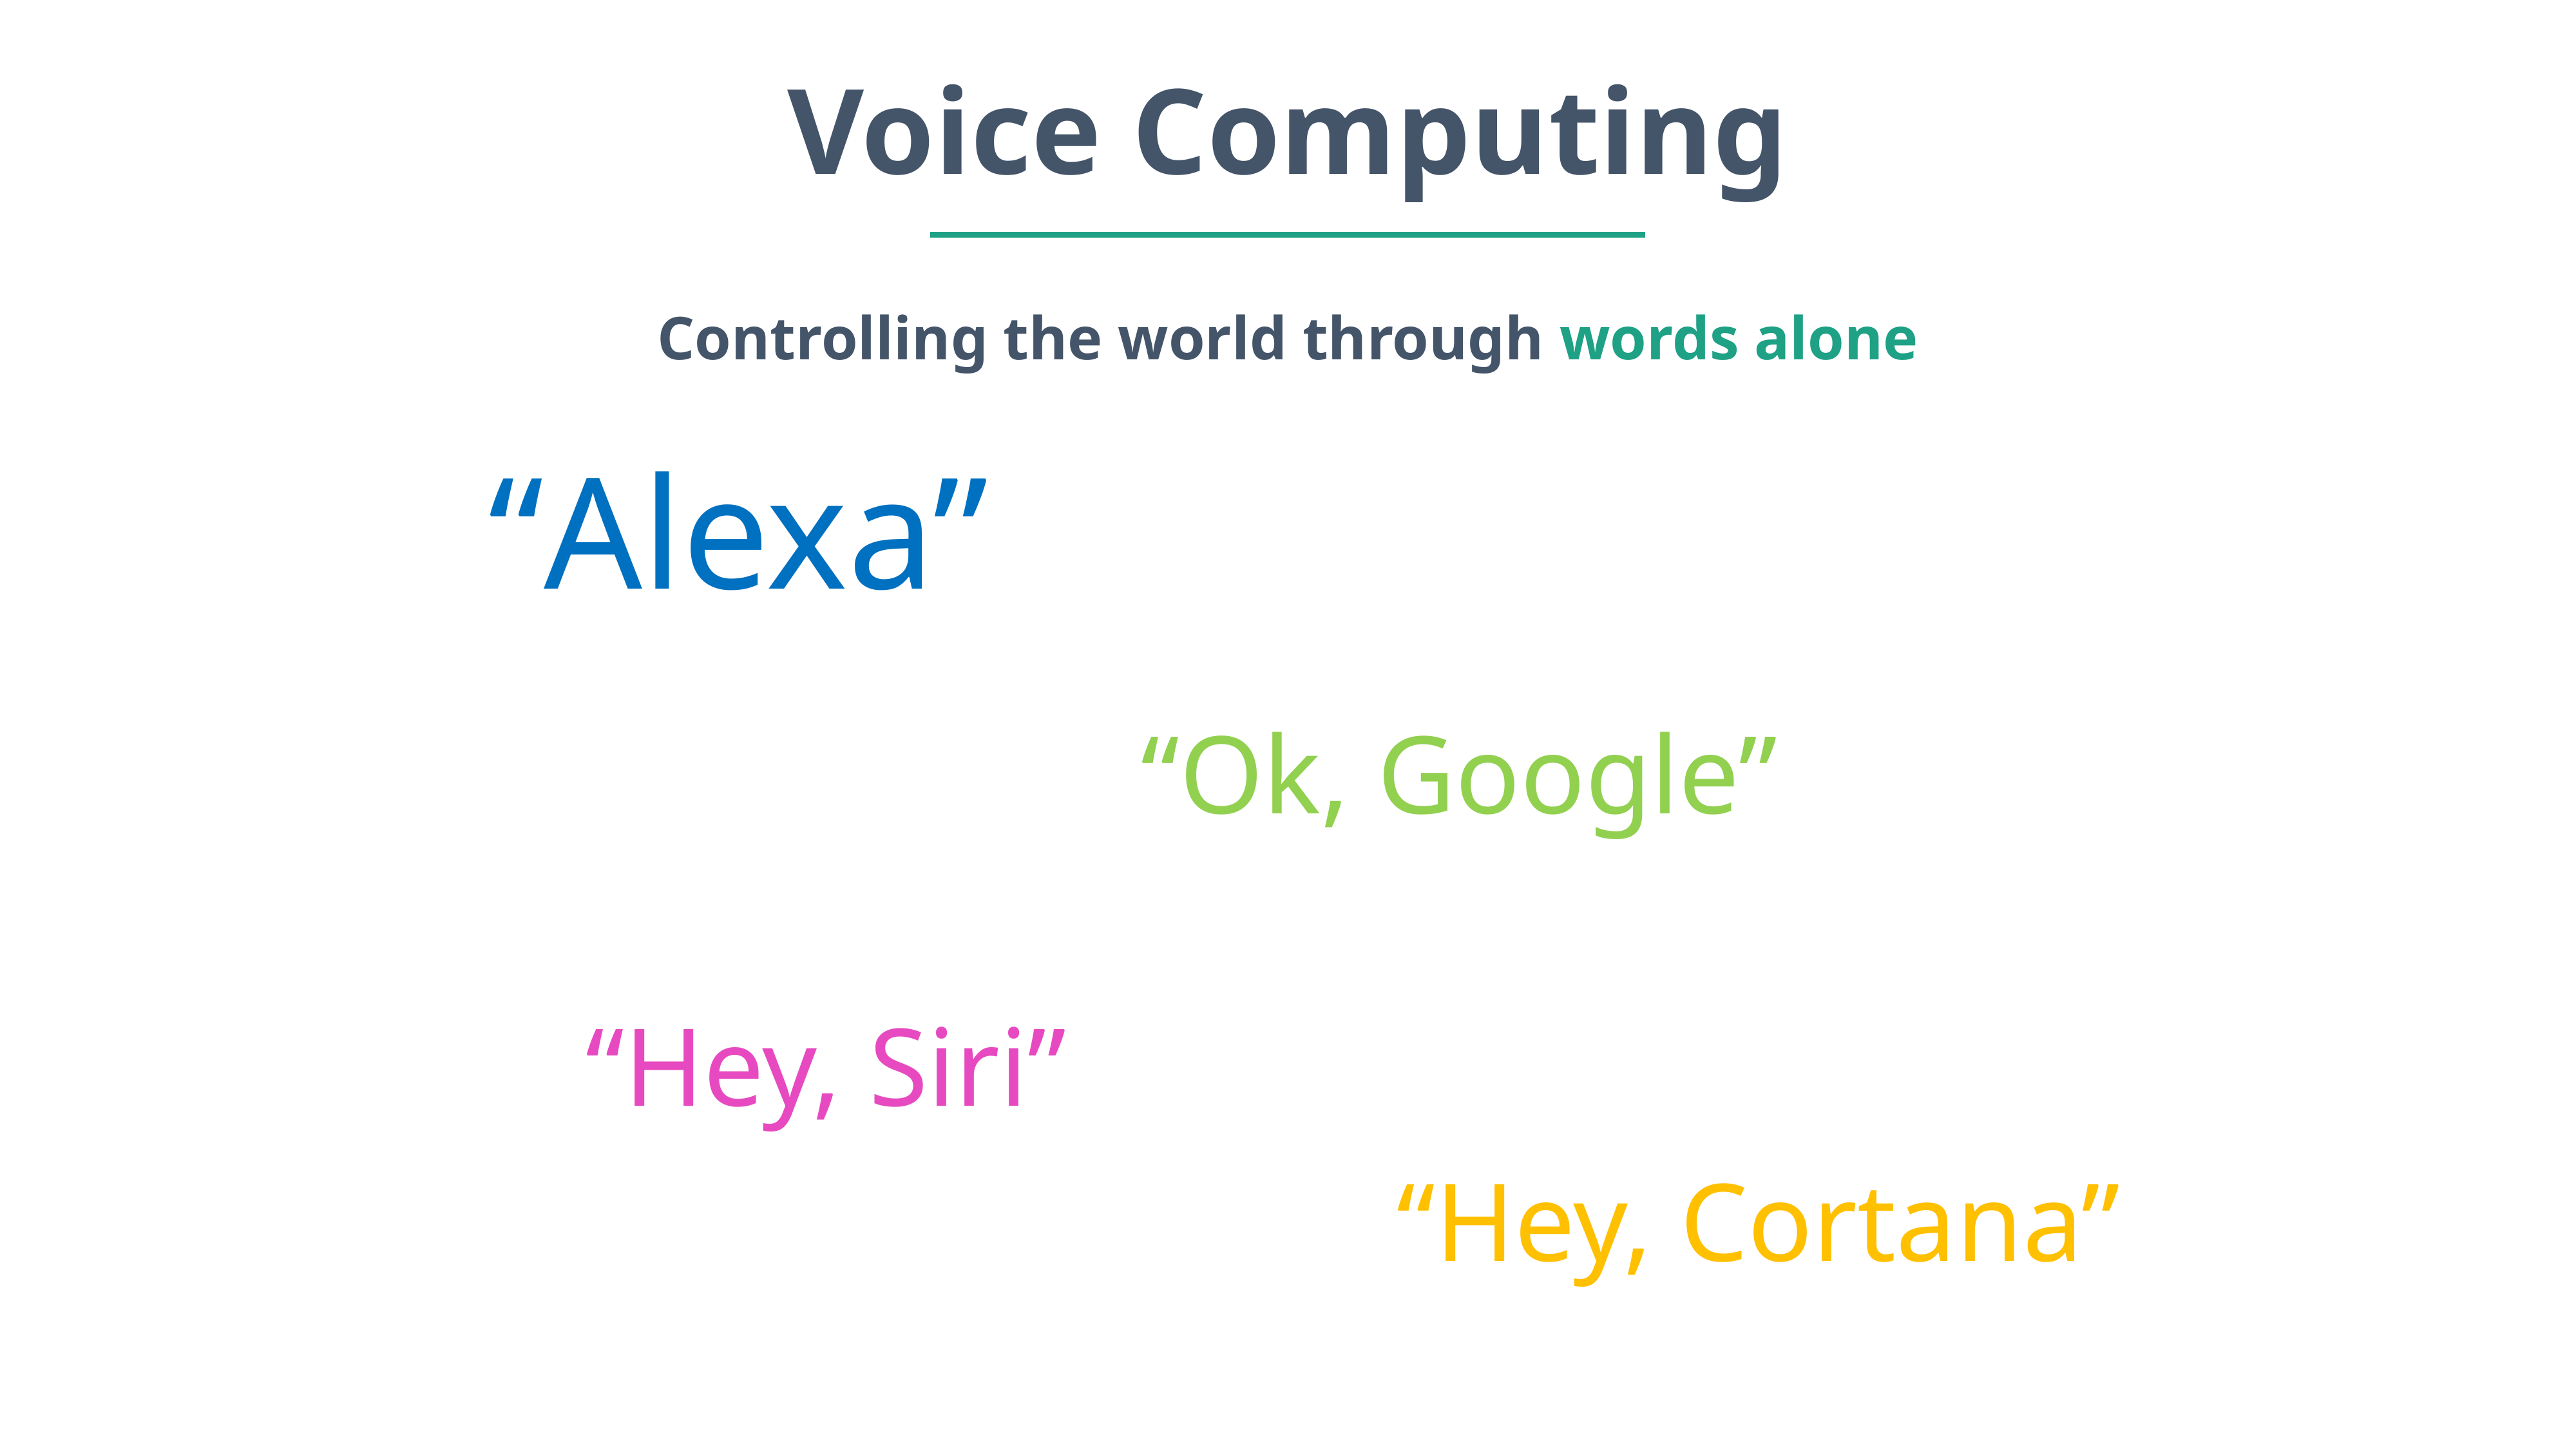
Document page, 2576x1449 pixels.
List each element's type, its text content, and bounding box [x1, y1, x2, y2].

text_box “Alexa” [465, 554, 1091, 632]
text_box “Hey, Cortana” [1373, 1217, 2381, 1294]
text_box “Hey, Siri” [562, 1061, 1570, 1139]
text_box Voice Computing [778, 51, 1798, 203]
text_box “Ok, Google” [1118, 770, 2124, 848]
text_box Controlling the world through words alone [647, 192, 1929, 377]
